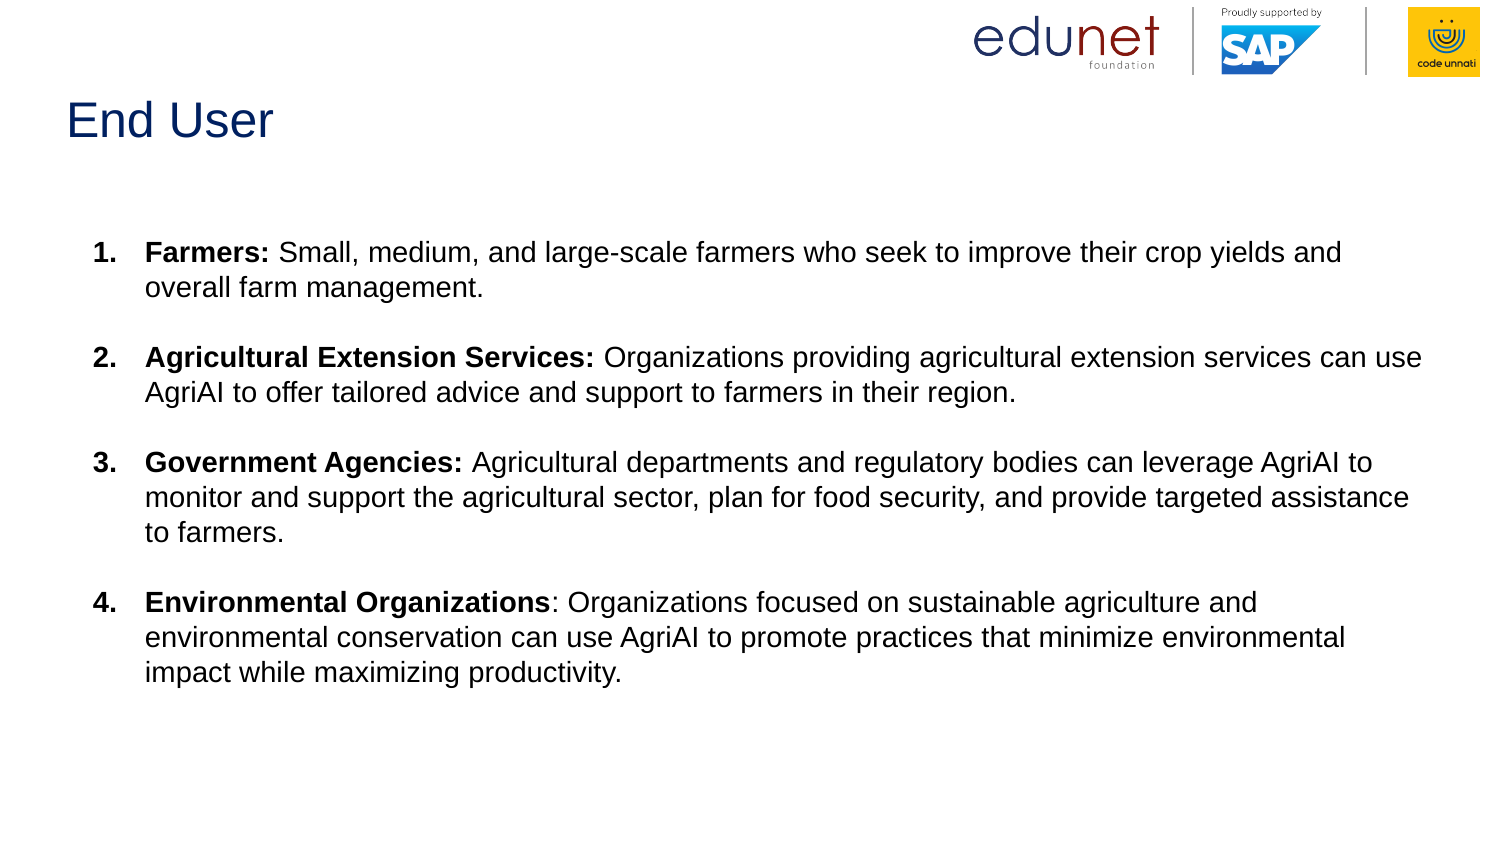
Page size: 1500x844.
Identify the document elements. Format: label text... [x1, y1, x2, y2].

picture [1221, 8, 1322, 72]
picture [966, 8, 1168, 72]
text_box Farmers: Small, medium, and large-scale farmers who seek to improve their crop yields and overall farm management. Agricultural Extension Services: Organizations providing agricultural extension services can use AgriAI to offer tailored advice and support to farmers in their region. Government Agencies: Agricultural departments and regulatory bodies can leverage AgriAI to monitor and support the agricultural sector, plan for food security, and provide targeted assistance to farmers. Environmental Organizations: Organizations focused on sustainable agriculture and environmental conservation can use AgriAI to promote practices that minimize environmental impact while maximizing productivity. [55, 218, 1453, 785]
title End User [51, 72, 1449, 167]
picture [1408, 7, 1480, 77]
